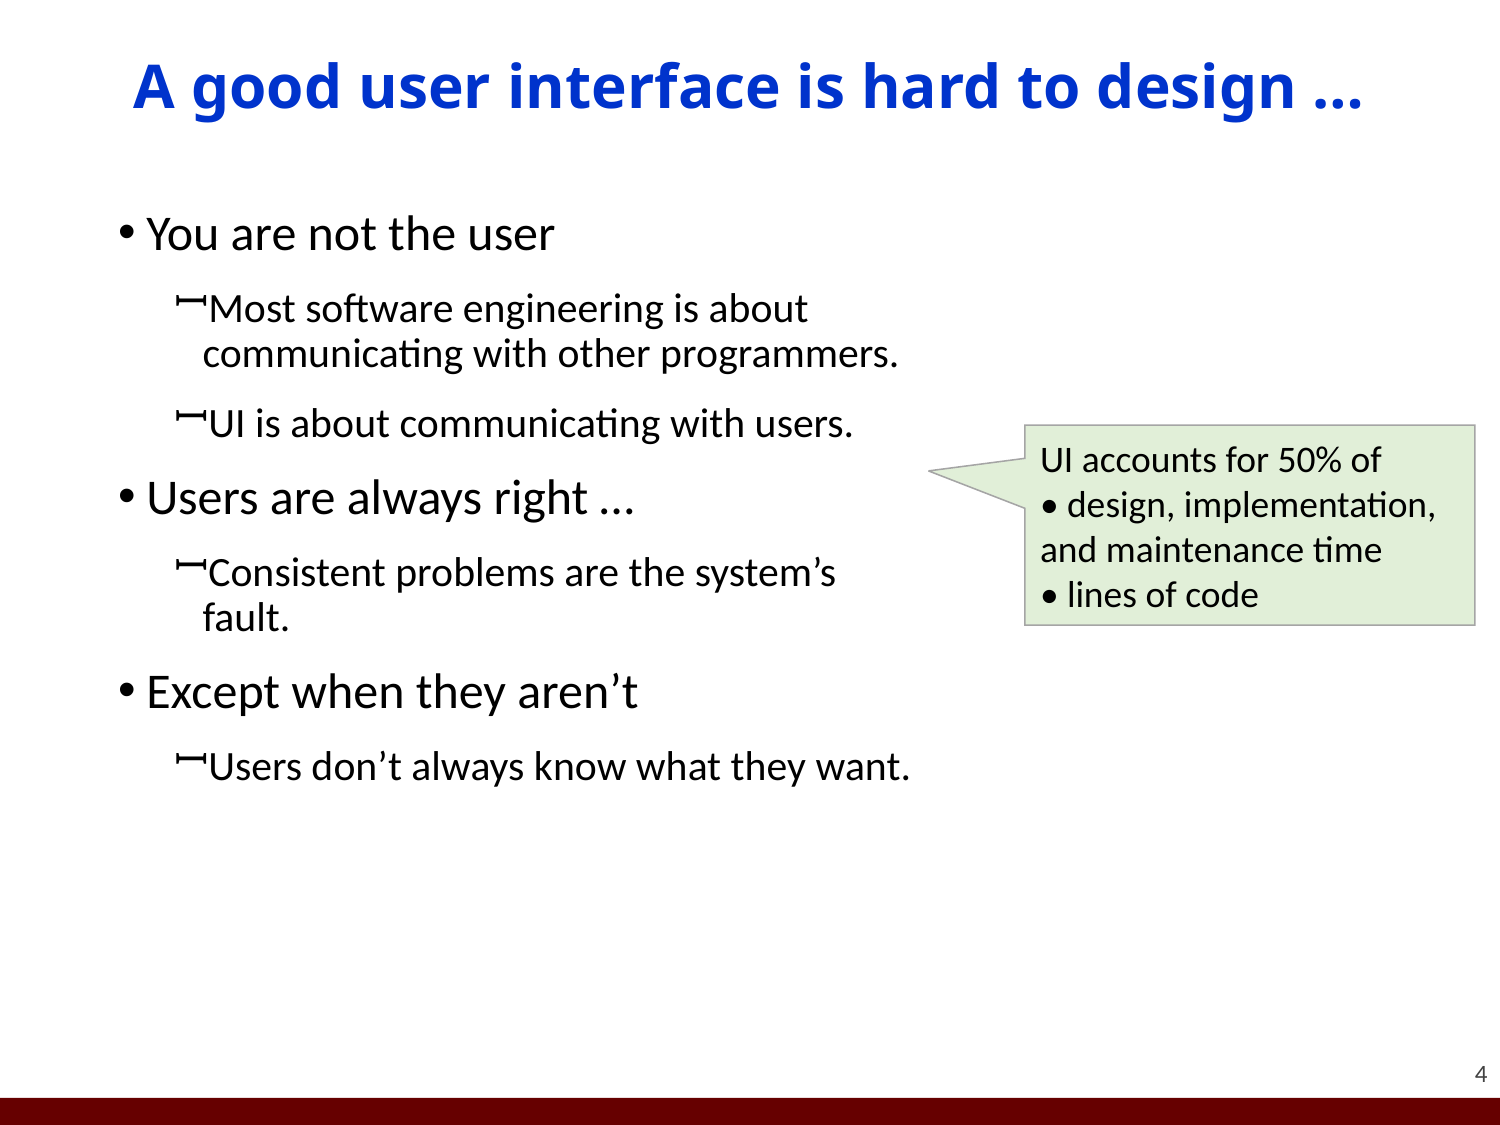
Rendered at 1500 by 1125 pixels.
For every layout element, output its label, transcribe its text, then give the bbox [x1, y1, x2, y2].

text_box UI accounts for 50% of • design, implementation, and maintenance time • lines of code [928, 425, 1475, 626]
title A good user interface is hard to design … [103, 18, 1397, 160]
list You are not the user Most software engineering is about communicating with other programmers. UI is about communicating with users. Users are always right … Consistent problems are the system’s fault. Except when they aren’t Users don’t always know what they want. [103, 199, 938, 1014]
